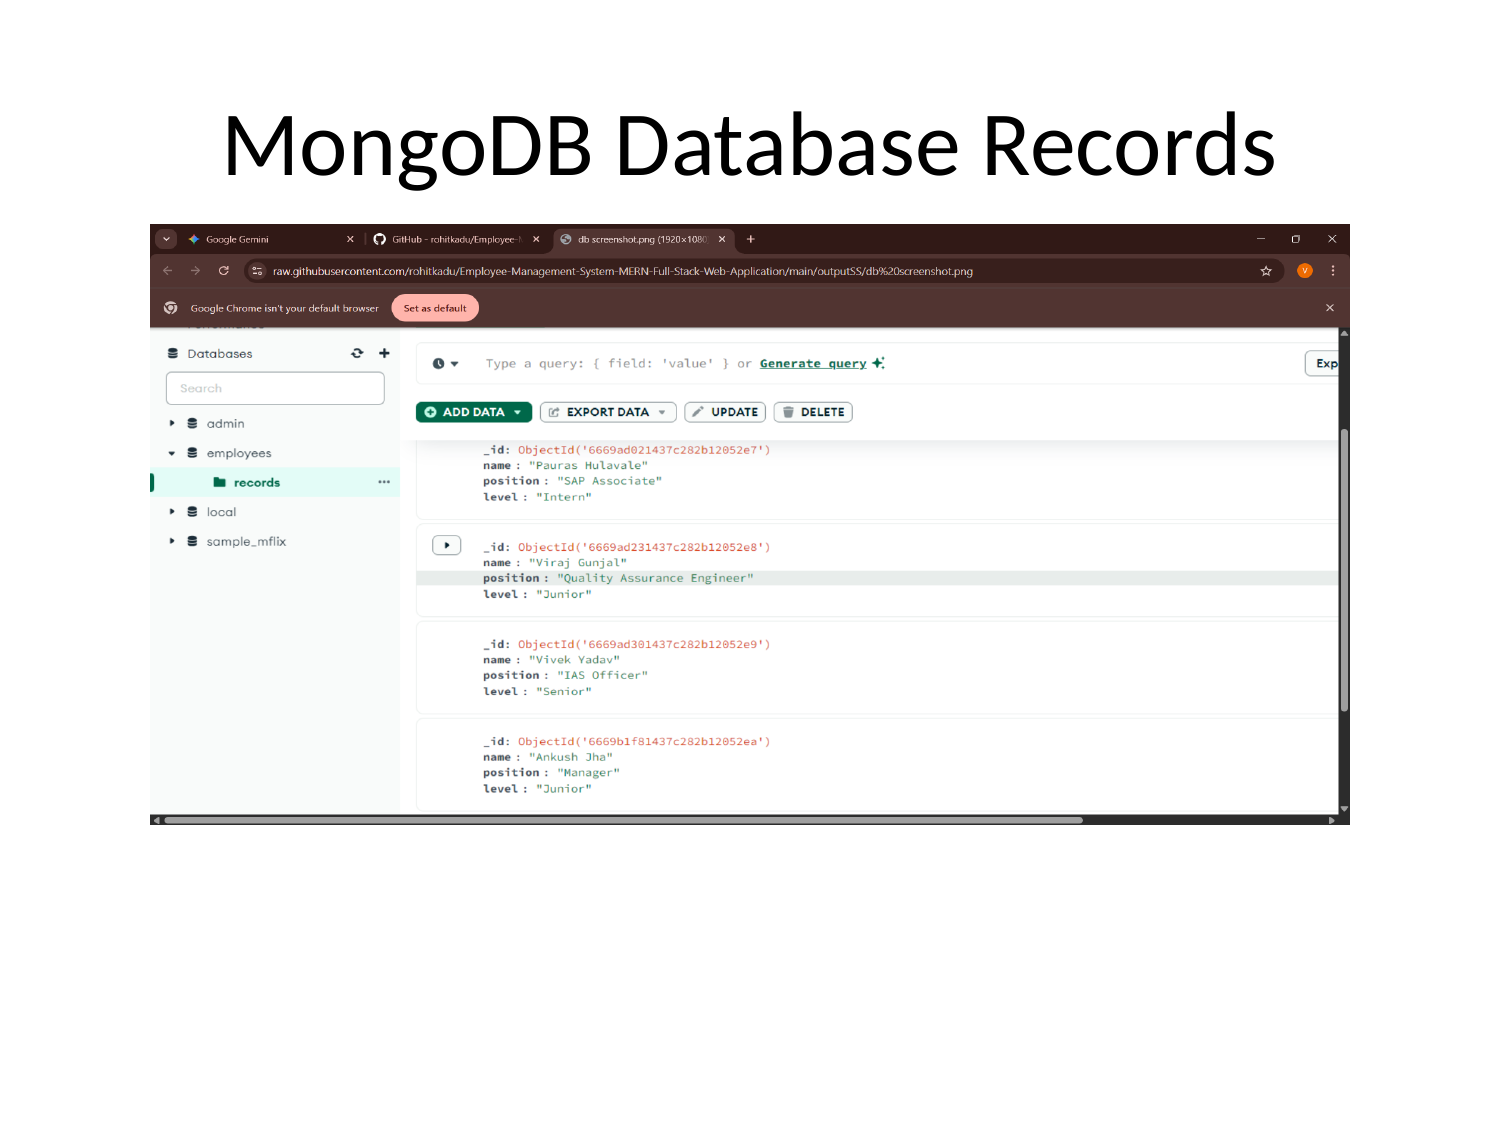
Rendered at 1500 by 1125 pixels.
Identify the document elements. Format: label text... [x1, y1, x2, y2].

picture [149, 224, 1351, 826]
title MongoDB Database Records [75, 45, 1425, 233]
